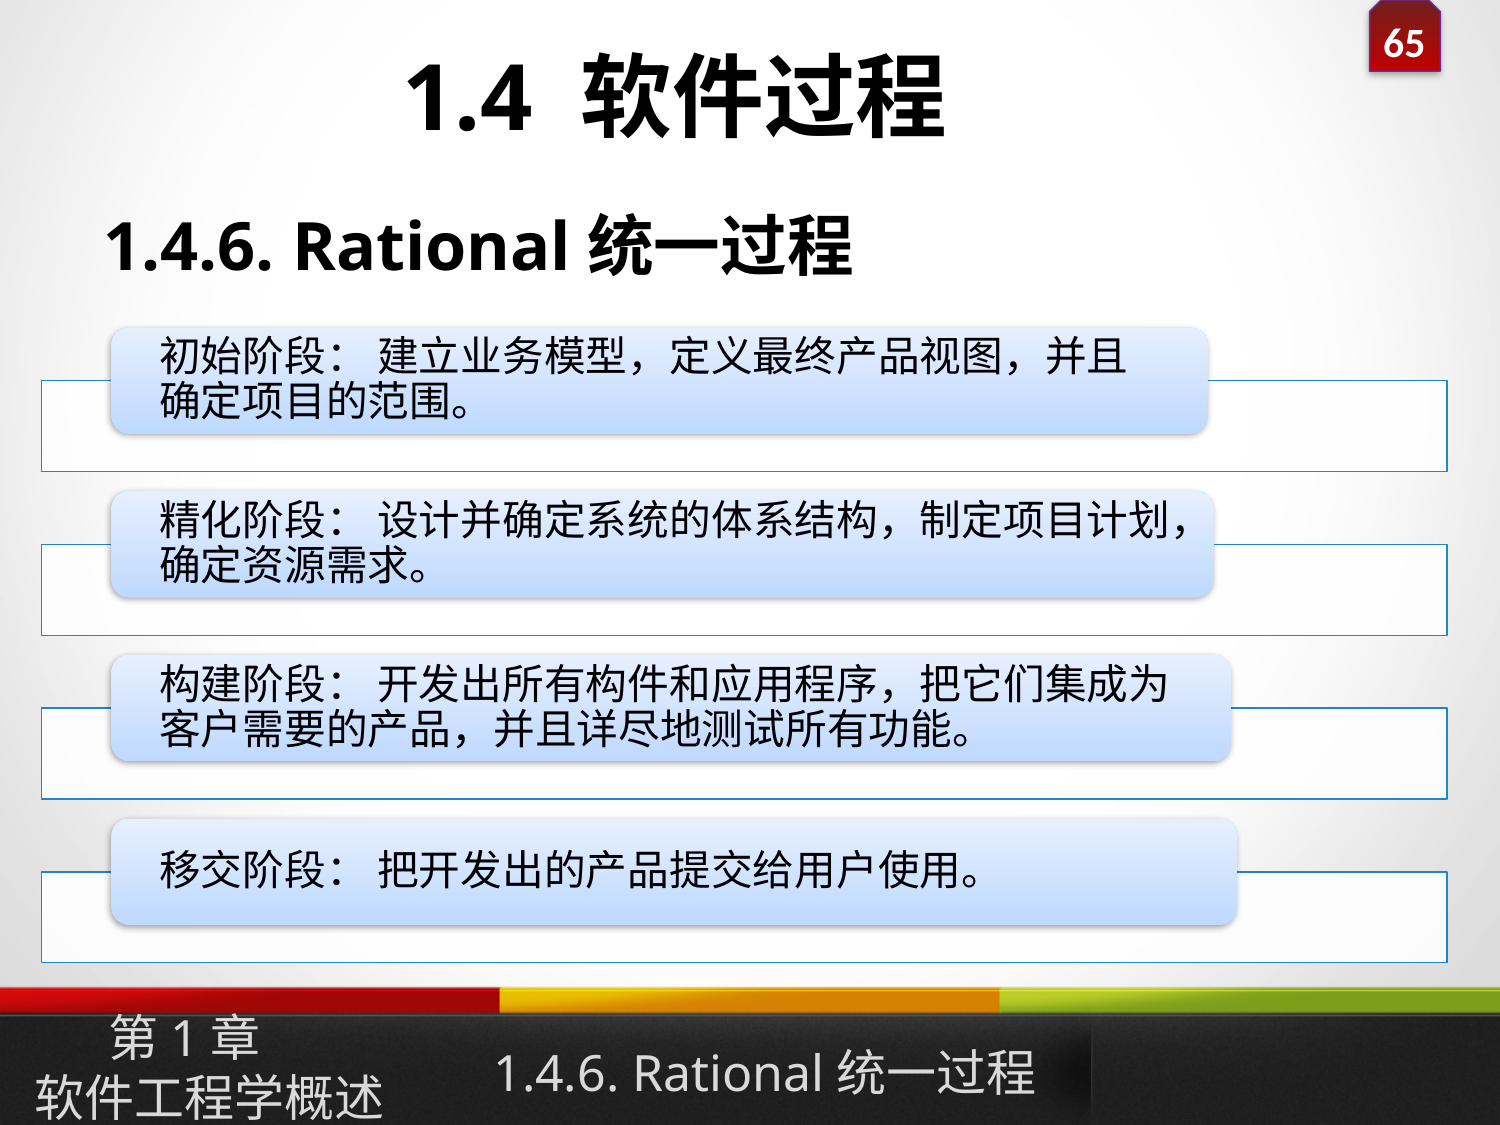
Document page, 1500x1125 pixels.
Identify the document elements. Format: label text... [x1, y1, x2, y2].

title 1.4 软件过程 [0, 0, 1351, 188]
text_box 1.4.6. Rational统一过程 [458, 1032, 1073, 1111]
text_box 1.4.6. Rational统一过程 [86, 194, 953, 298]
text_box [41, 314, 1448, 977]
picture [0, 0, 1500, 1125]
